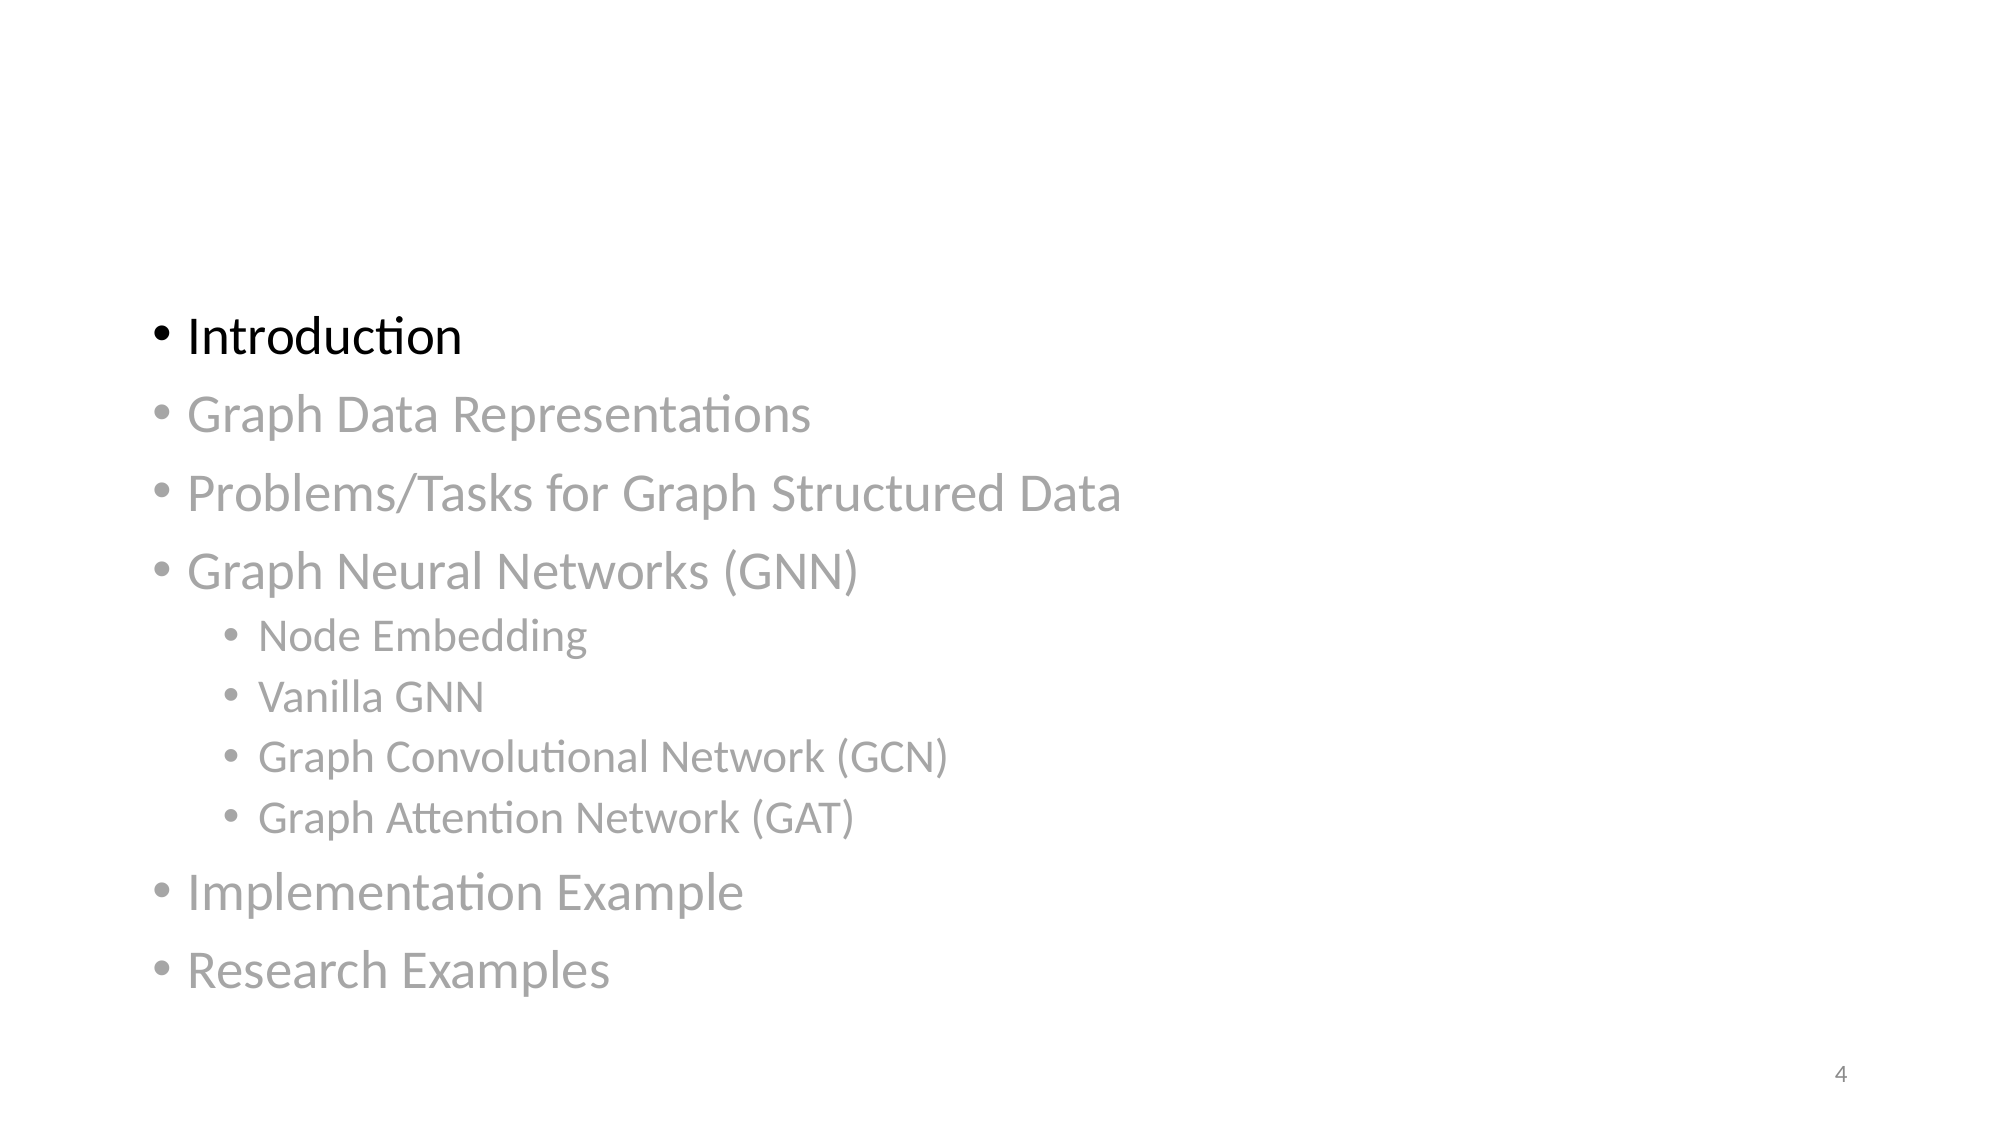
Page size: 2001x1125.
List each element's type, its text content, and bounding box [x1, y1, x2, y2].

list Introduction Graph Data Representations Problems/Tasks for Graph Structured Data Graph Neural Networks (GNN) Node Embedding Vanilla GNN Graph Convolutional Network (GCN) Graph Attention Network (GAT) Implementation Example Research Examples [137, 299, 1863, 1014]
slide_number 4 [1412, 1042, 1863, 1103]
